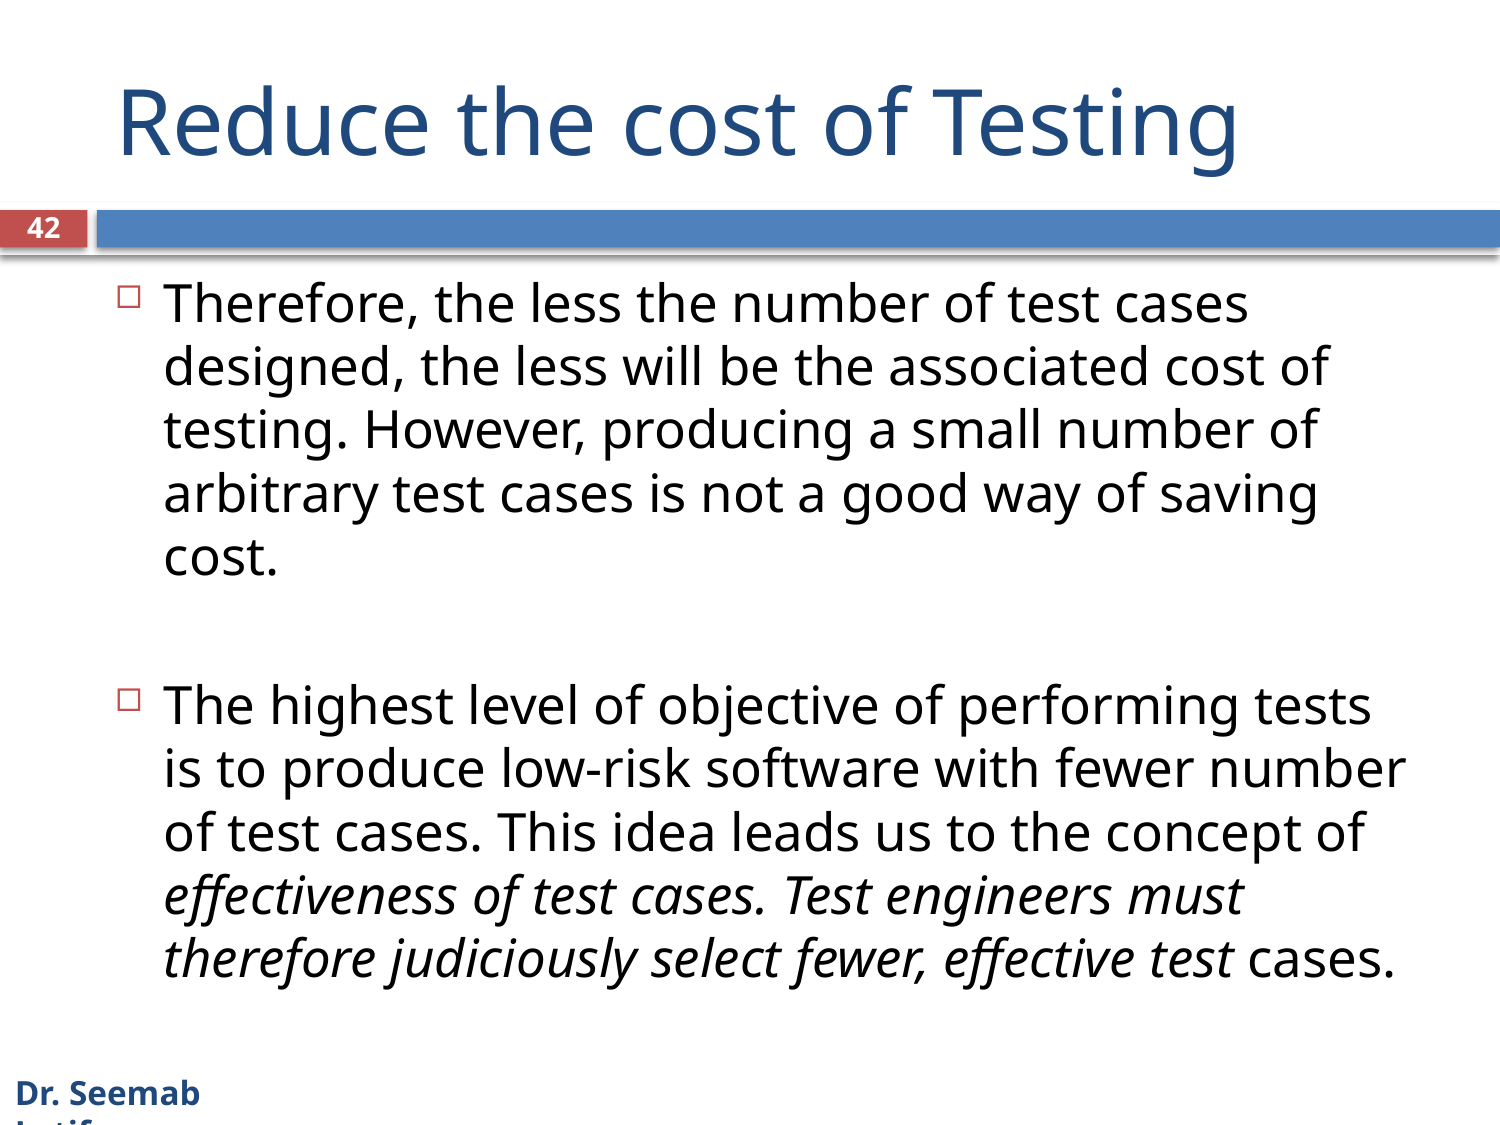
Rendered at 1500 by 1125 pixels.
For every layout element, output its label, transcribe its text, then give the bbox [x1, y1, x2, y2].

list Therefore, the less the number of test cases designed, the less will be the associated cost of testing. However, producing a small number of arbitrary test cases is not a good way of saving cost. The highest level of objective of performing tests is to produce low-risk software with fewer number of test cases. This idea leads us to the concept of effectiveness of test cases. Test engineers must therefore judiciously select fewer, effective test cases. [100, 262, 1438, 1013]
title Reduce the cost of Testing [100, 37, 1438, 200]
slide_number 42 [0, 208, 88, 249]
